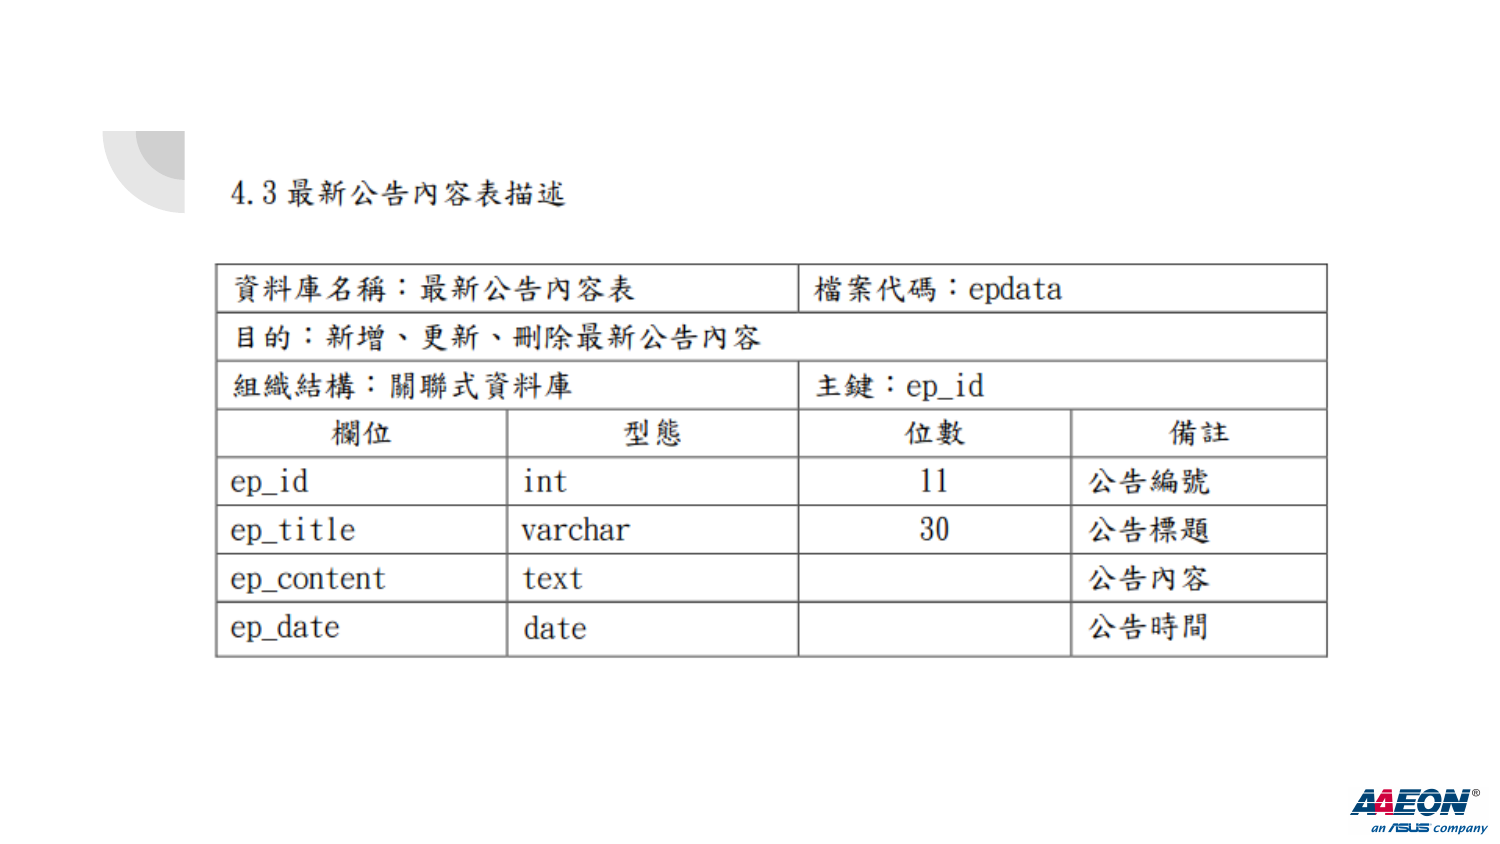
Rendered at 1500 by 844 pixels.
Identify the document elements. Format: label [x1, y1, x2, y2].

picture [190, 162, 1351, 669]
picture [1348, 787, 1489, 836]
